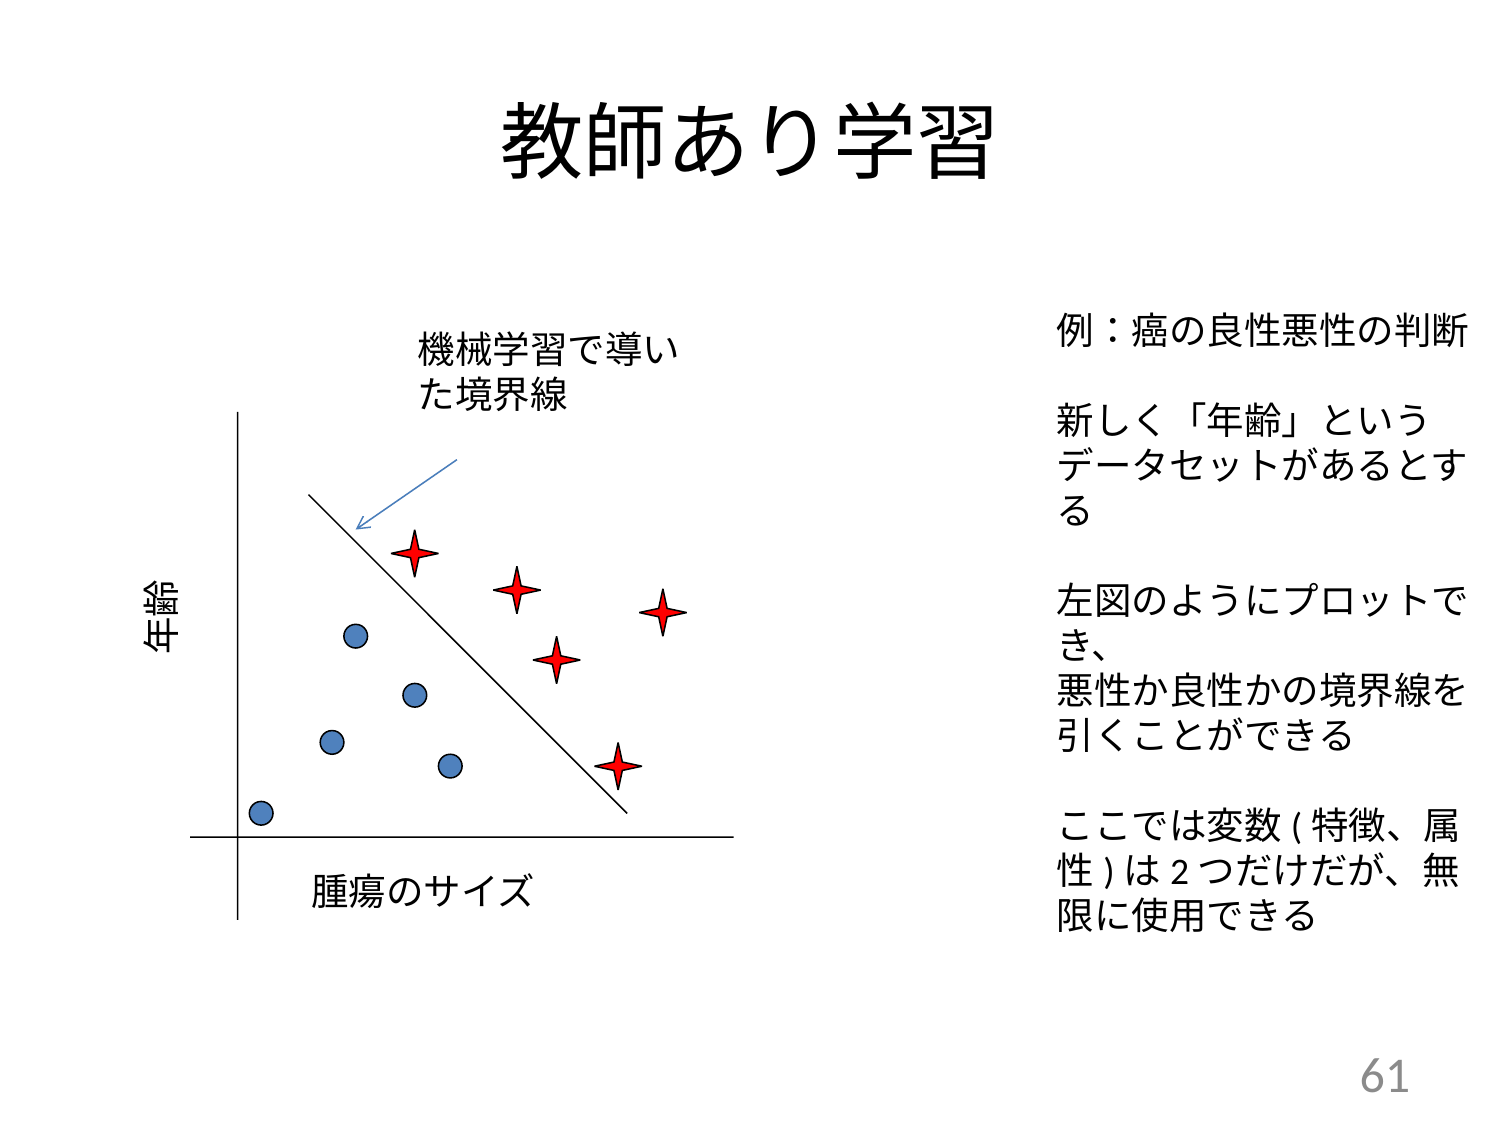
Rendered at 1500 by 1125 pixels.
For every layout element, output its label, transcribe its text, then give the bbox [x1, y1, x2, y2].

text_box [320, 730, 344, 755]
text_box [639, 588, 687, 637]
text_box 例：癌の良性悪性の判断 新しく「年齢」というデータセットがあるとする 左図のようにプロットでき、 悪性か良性かの境界線を引くことができる ここでは変数(特徴、属性)は2つだけだが、無限に使用できる [1042, 299, 1500, 990]
text_box [402, 683, 427, 708]
text_box [249, 801, 274, 826]
text_box [594, 742, 642, 790]
text_box 機械学習で導いた境界線 [402, 318, 699, 424]
slide_number 61 [1074, 1042, 1425, 1103]
text_box [493, 566, 541, 614]
text_box 腫瘍のサイズ [296, 860, 628, 921]
text_box [343, 624, 368, 649]
text_box 年齢 [130, 564, 191, 670]
text_box [438, 754, 463, 778]
text_box [532, 636, 581, 684]
title 教師あり学習 [75, 45, 1425, 233]
text_box [391, 538, 439, 578]
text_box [355, 459, 458, 530]
